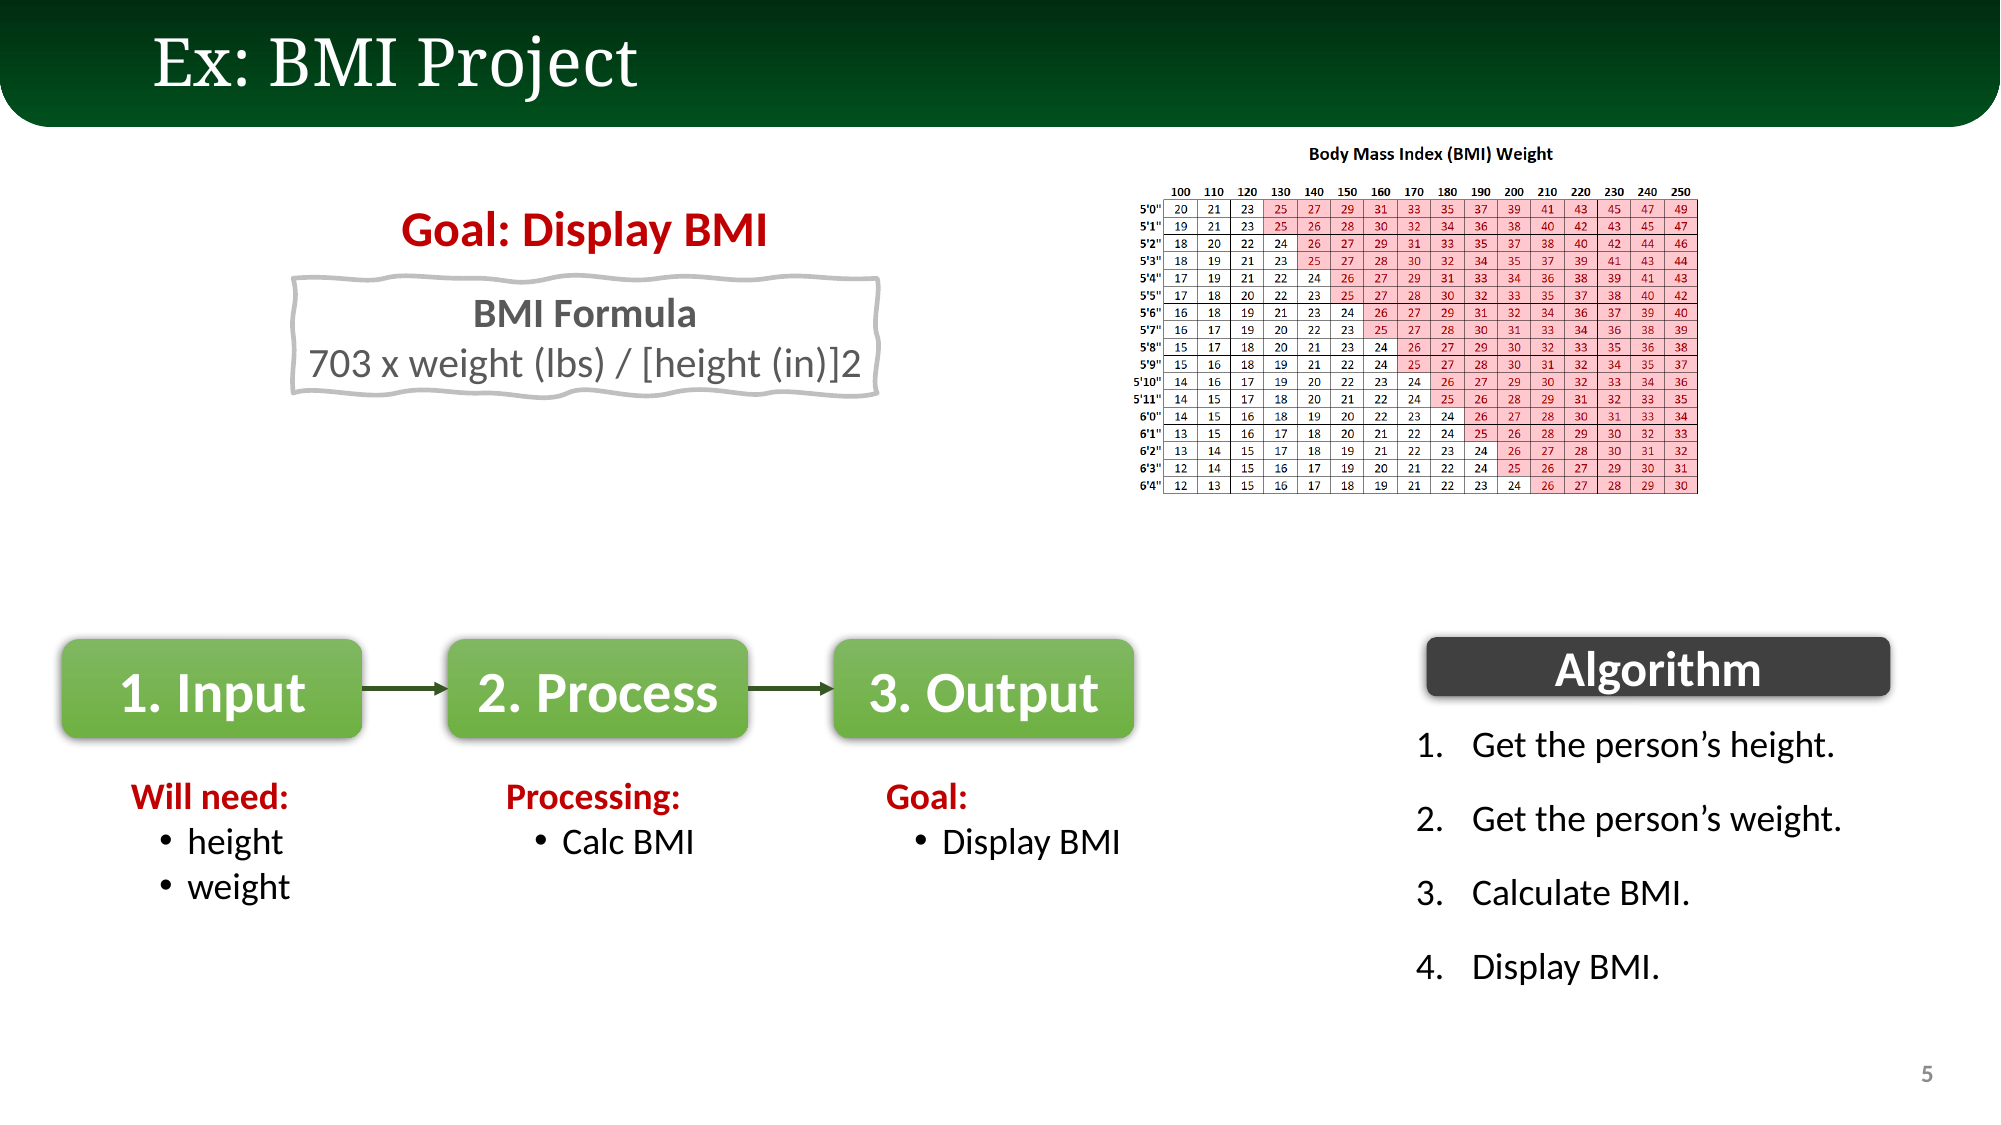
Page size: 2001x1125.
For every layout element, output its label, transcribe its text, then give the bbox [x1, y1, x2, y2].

text_box Will need: height weight [116, 764, 306, 915]
text_box 1. Input [62, 639, 363, 739]
text_box 2. Process [448, 639, 749, 739]
text_box Goal: Display BMI [871, 764, 1137, 870]
slide_number 5 [1498, 1042, 1949, 1103]
picture [1124, 135, 1704, 499]
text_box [290, 189, 880, 395]
text_box 3. Output [834, 639, 1135, 739]
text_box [1400, 637, 1917, 998]
text_box Processing: Calc BMI [491, 764, 711, 870]
title Ex: BMI Project [137, 19, 1863, 111]
